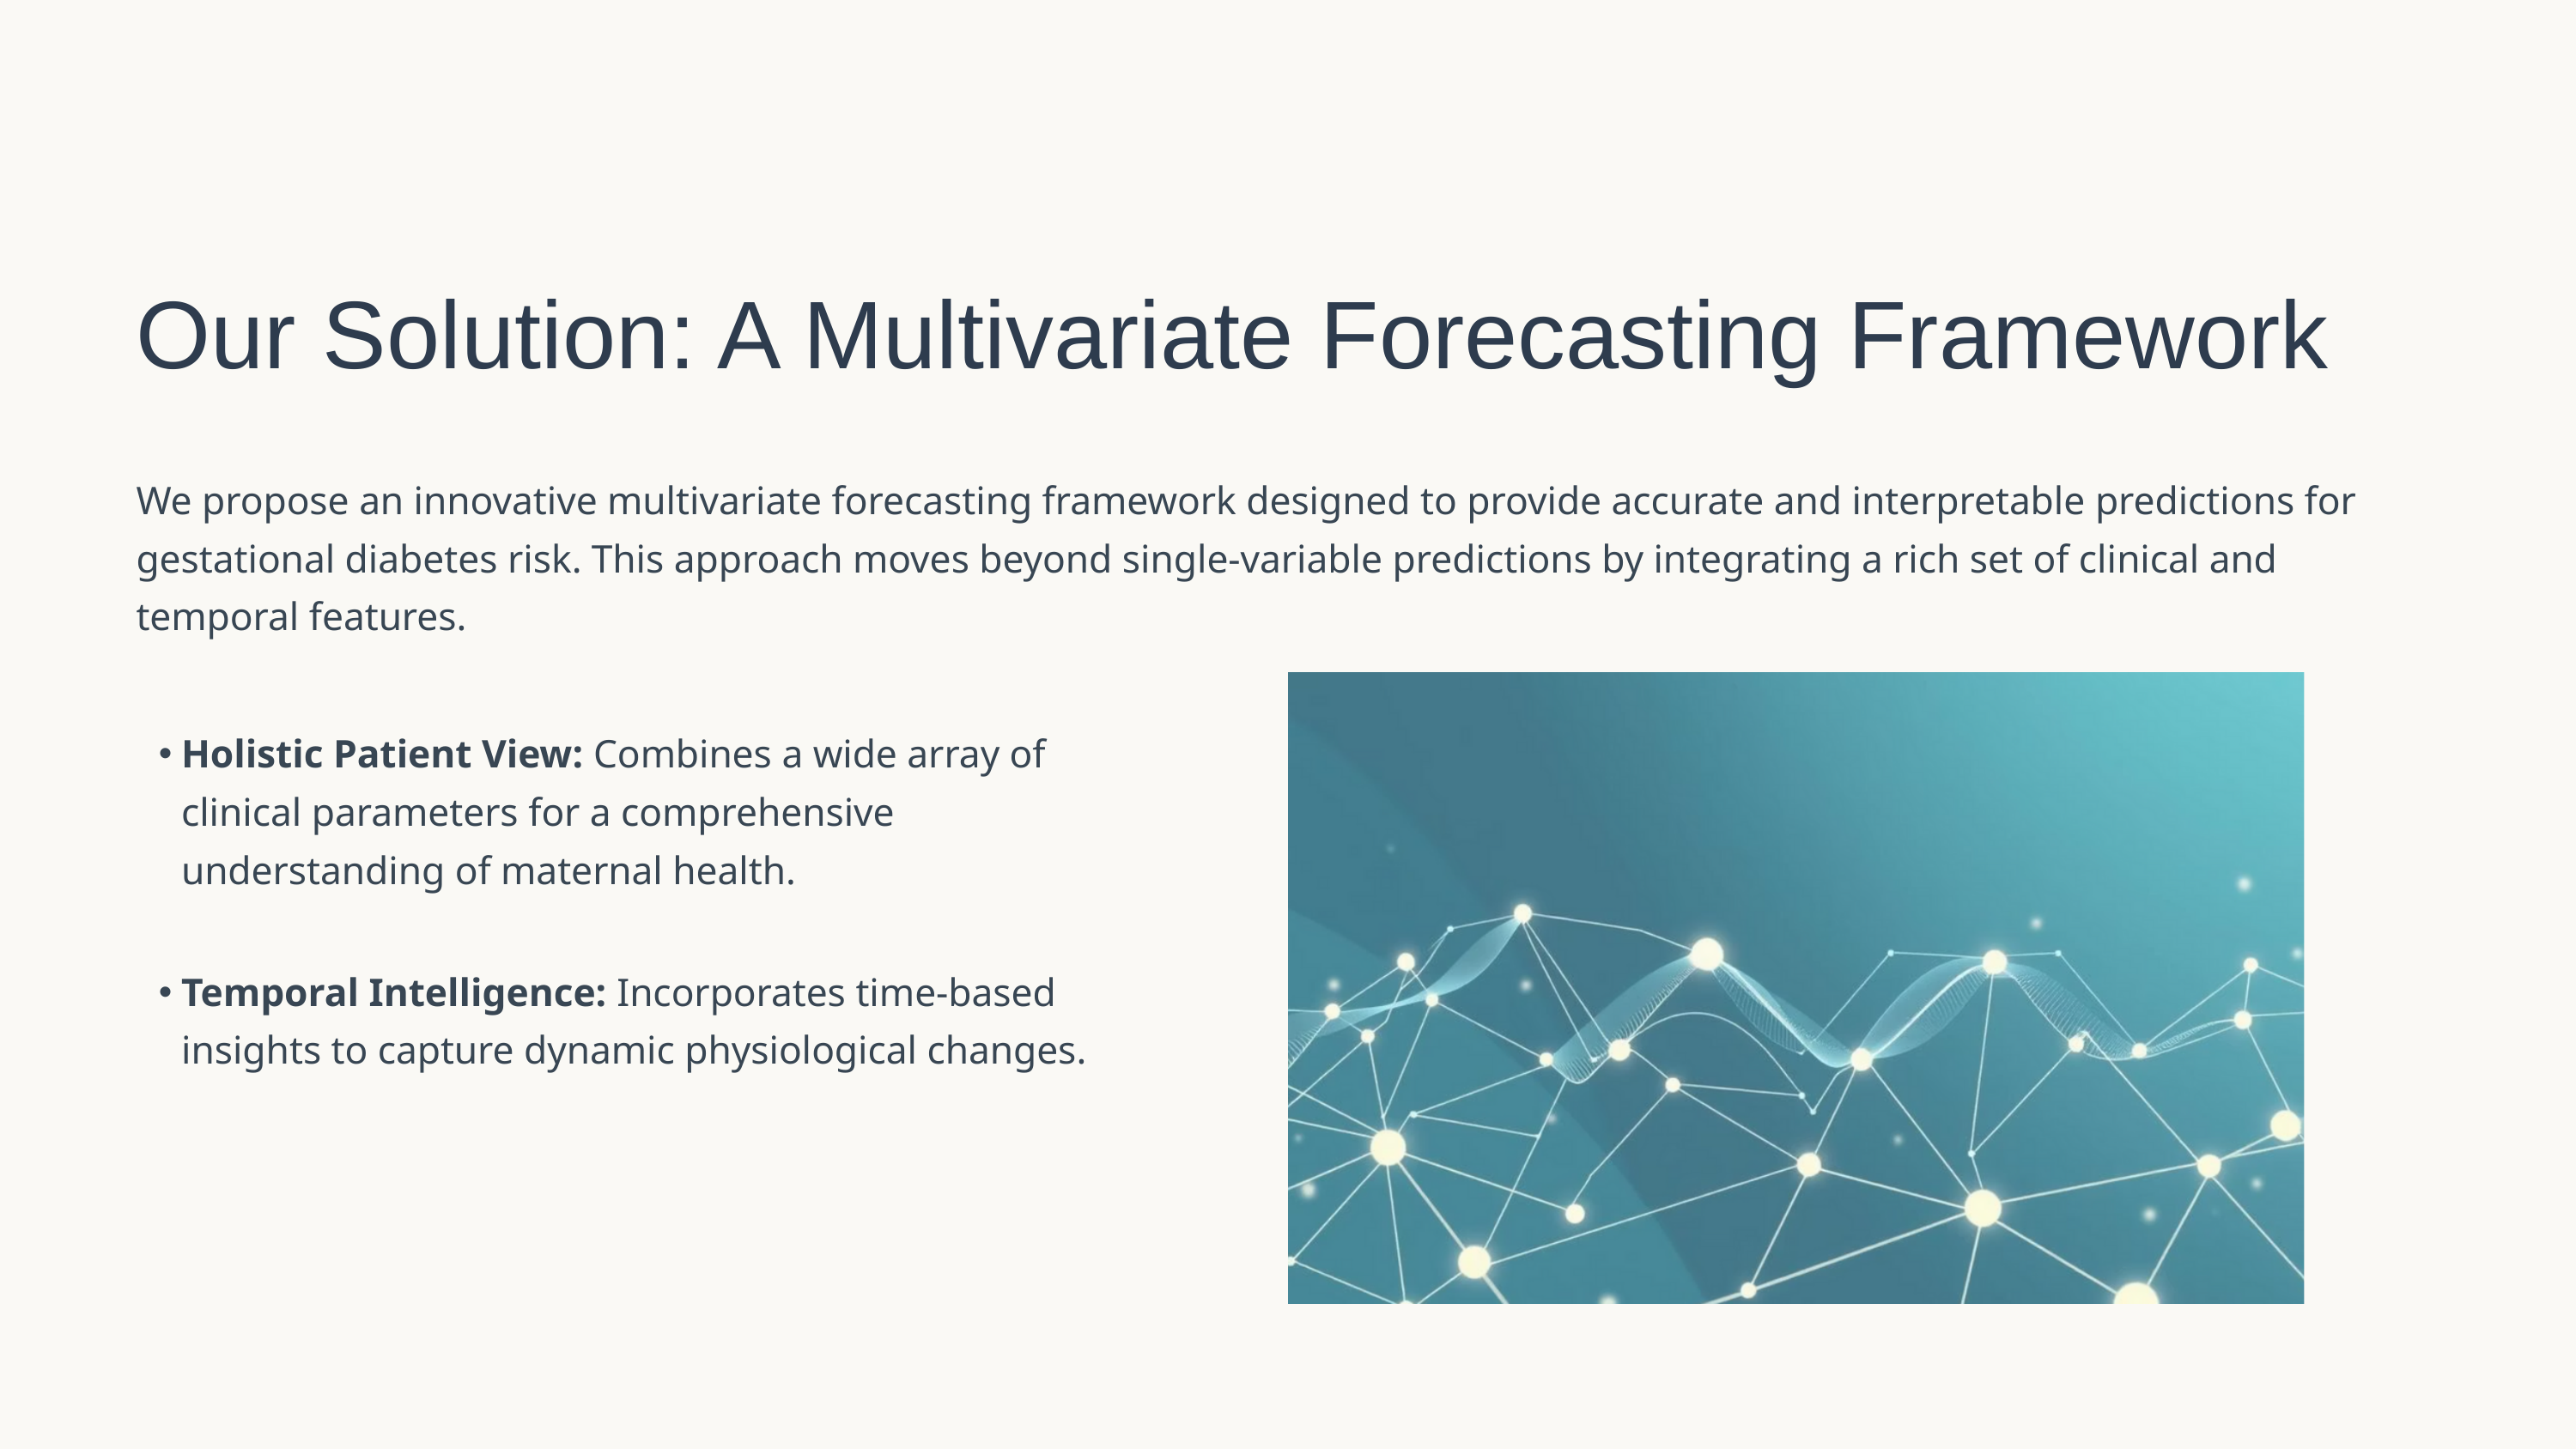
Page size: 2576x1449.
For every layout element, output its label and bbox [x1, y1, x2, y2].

text_box [1287, 672, 2305, 1304]
text_box [0, 0, 2576, 1449]
